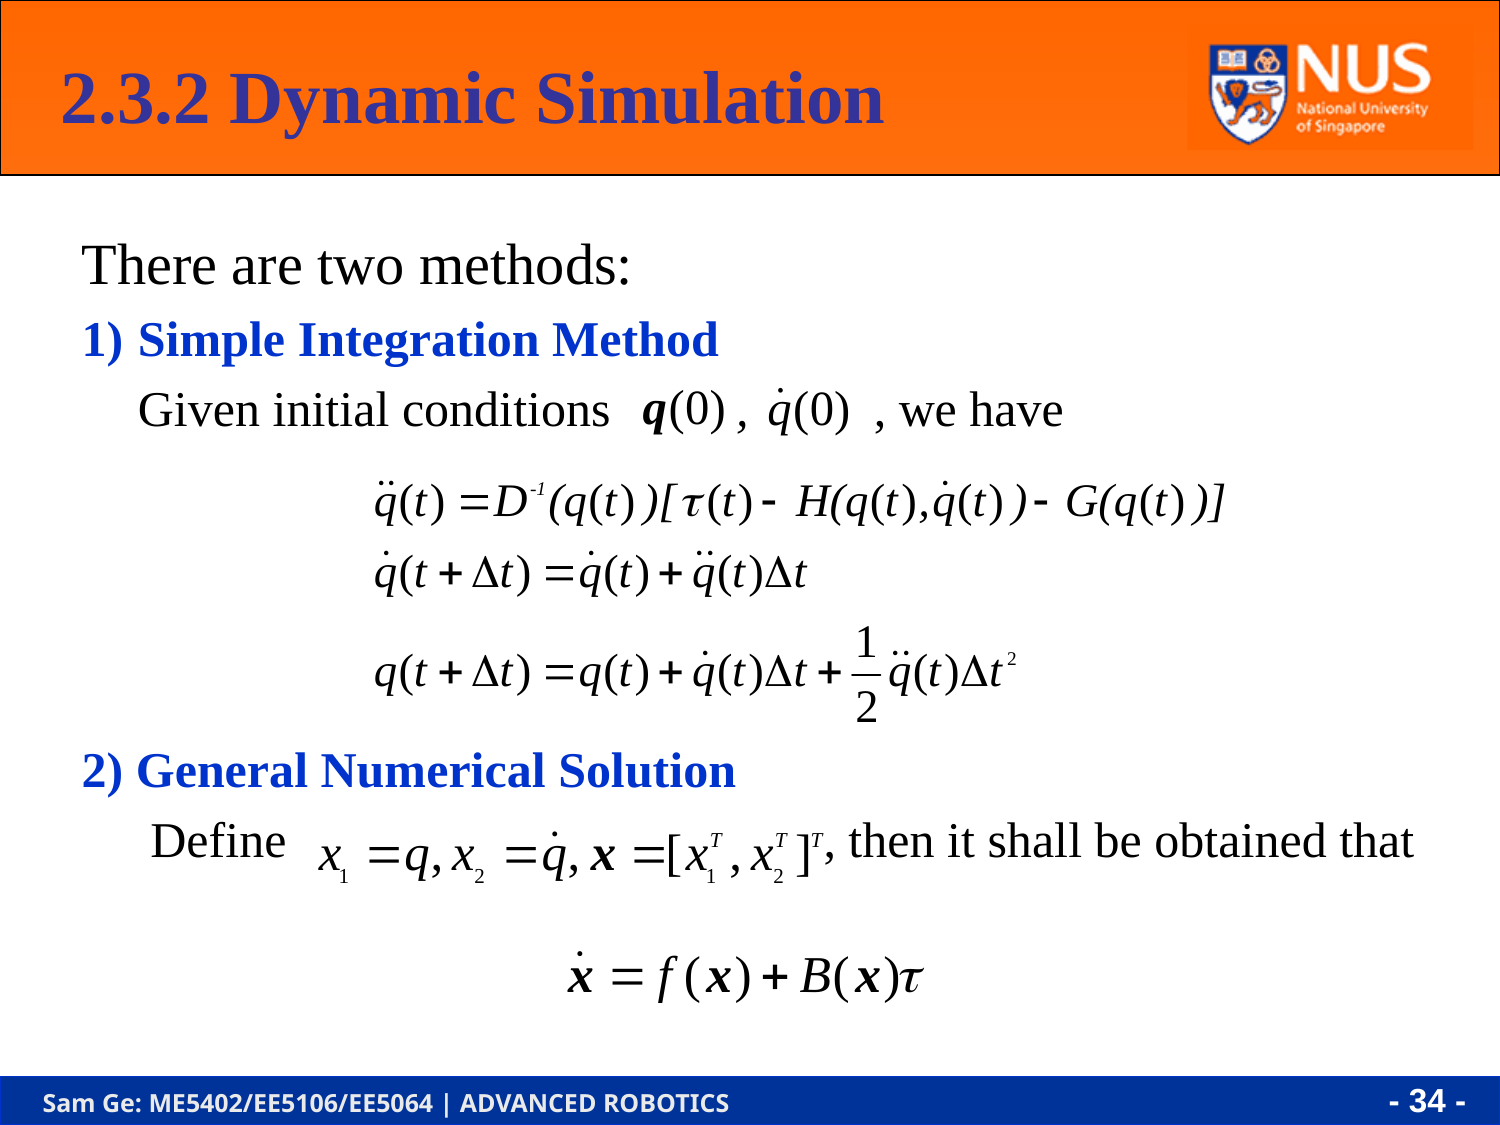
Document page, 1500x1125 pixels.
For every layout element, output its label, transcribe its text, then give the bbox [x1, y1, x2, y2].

list There are two methods: Simple Integration Method Given initial conditions , , we have 2) General Numerical Solution Define , then it shall be obtained that [66, 218, 1462, 1044]
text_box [635, 378, 734, 446]
slide_number - 33 - [1357, 1071, 1482, 1125]
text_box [759, 380, 858, 447]
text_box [308, 819, 834, 897]
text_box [366, 469, 1239, 732]
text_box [556, 944, 935, 1014]
text_box 2.3.2 Dynamic Simulation [46, 41, 1113, 147]
picture [1187, 24, 1474, 150]
